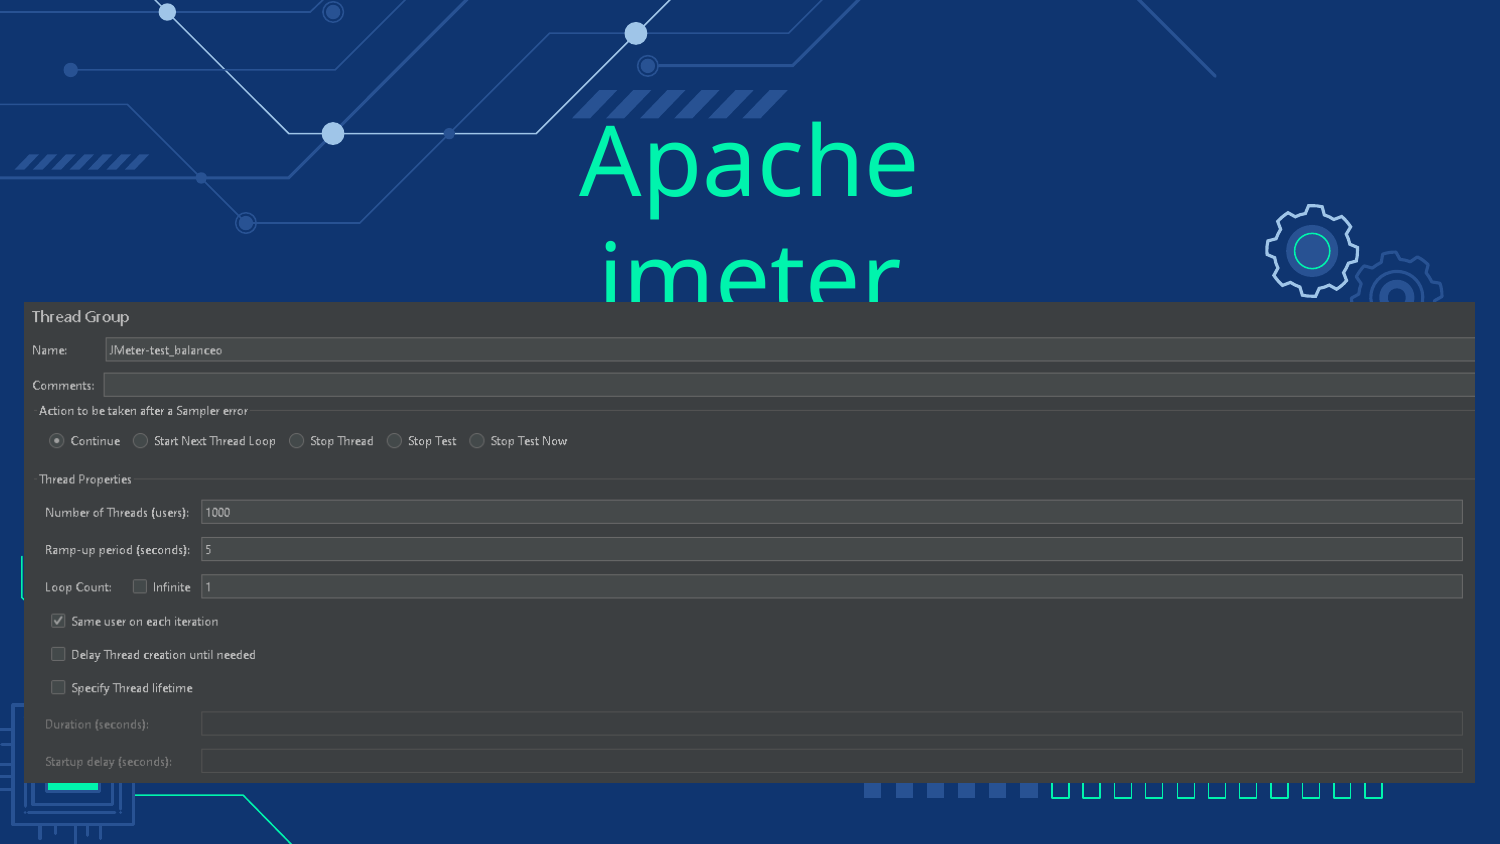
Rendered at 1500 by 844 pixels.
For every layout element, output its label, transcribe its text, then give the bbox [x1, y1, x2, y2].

title Apache jmeter [418, 153, 1082, 278]
picture [24, 302, 1476, 784]
